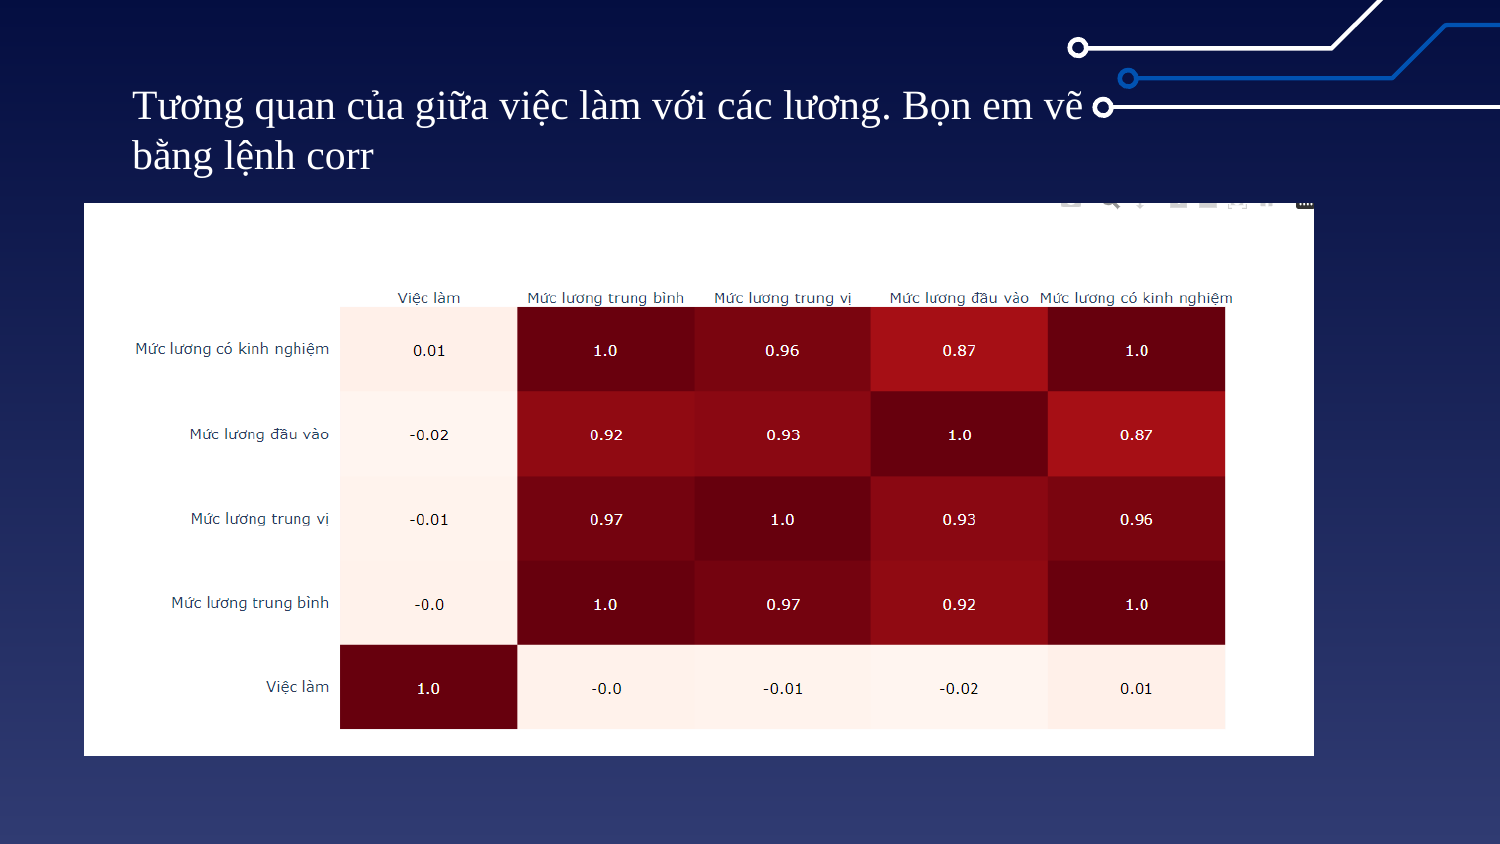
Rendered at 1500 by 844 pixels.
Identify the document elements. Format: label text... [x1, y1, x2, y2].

picture [84, 203, 1314, 756]
title Tương quan của giữa việc làm với các lương. Bọn em vẽ bằng lệnh corr [116, 88, 1171, 167]
